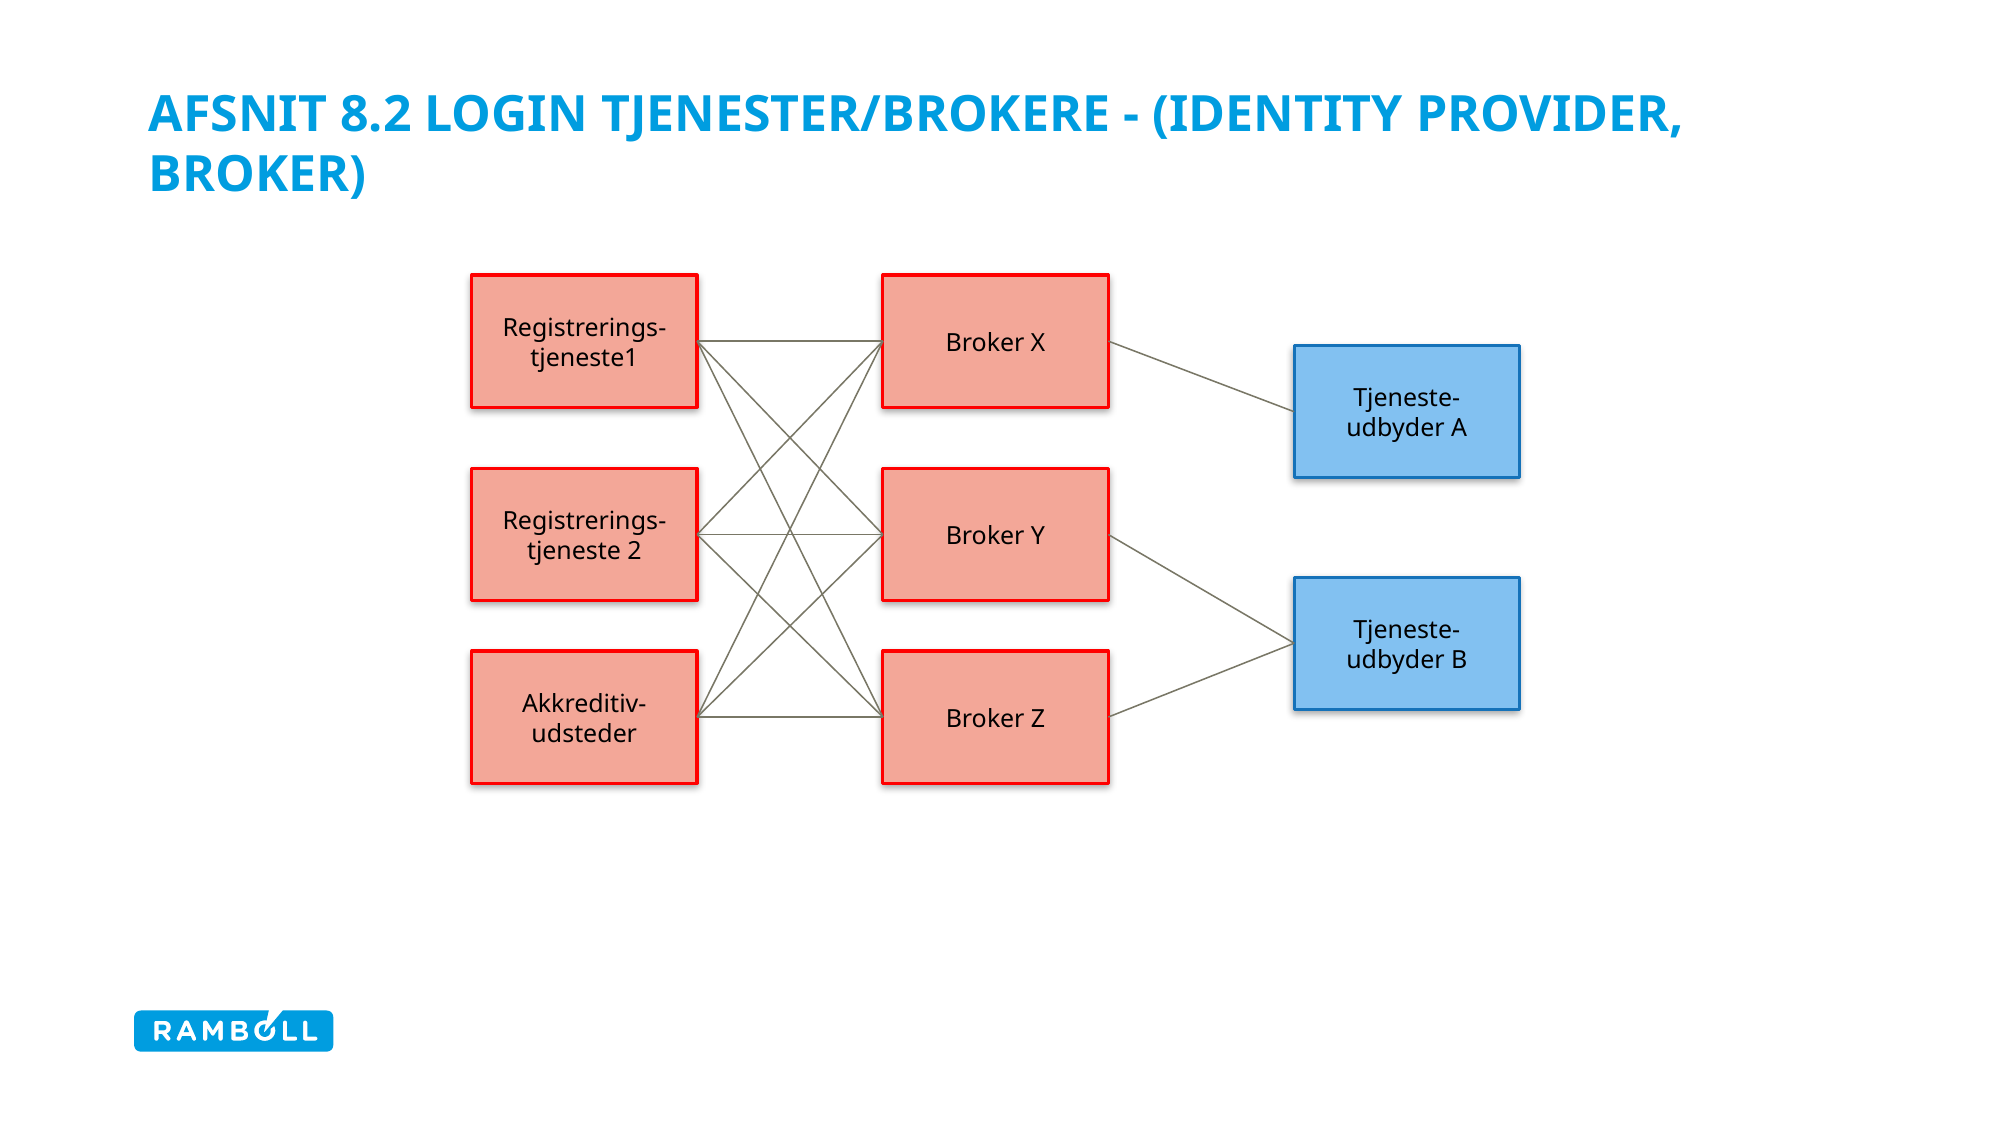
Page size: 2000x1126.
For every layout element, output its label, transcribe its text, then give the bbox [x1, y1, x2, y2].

text_box Broker Y [888, 468, 1109, 601]
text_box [1108, 340, 1295, 412]
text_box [696, 340, 884, 532]
text_box Registrerings-tjeneste1 [471, 274, 698, 408]
text_box Akkreditiv-udsteder [471, 650, 698, 784]
text_box Broker Z [882, 650, 1109, 784]
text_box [1108, 534, 1295, 642]
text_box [696, 534, 884, 716]
text_box Afsnit 8.2 Login tjenester/Brokere - (Identity Provider, Broker) [133, 74, 1867, 197]
text_box Tjeneste-udbyder A [1293, 345, 1520, 479]
text_box Tjeneste-udbyder B [1299, 576, 1520, 710]
text_box Broker X [882, 274, 1109, 408]
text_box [1108, 642, 1295, 718]
text_box Registrerings-tjeneste 2 [471, 468, 689, 601]
